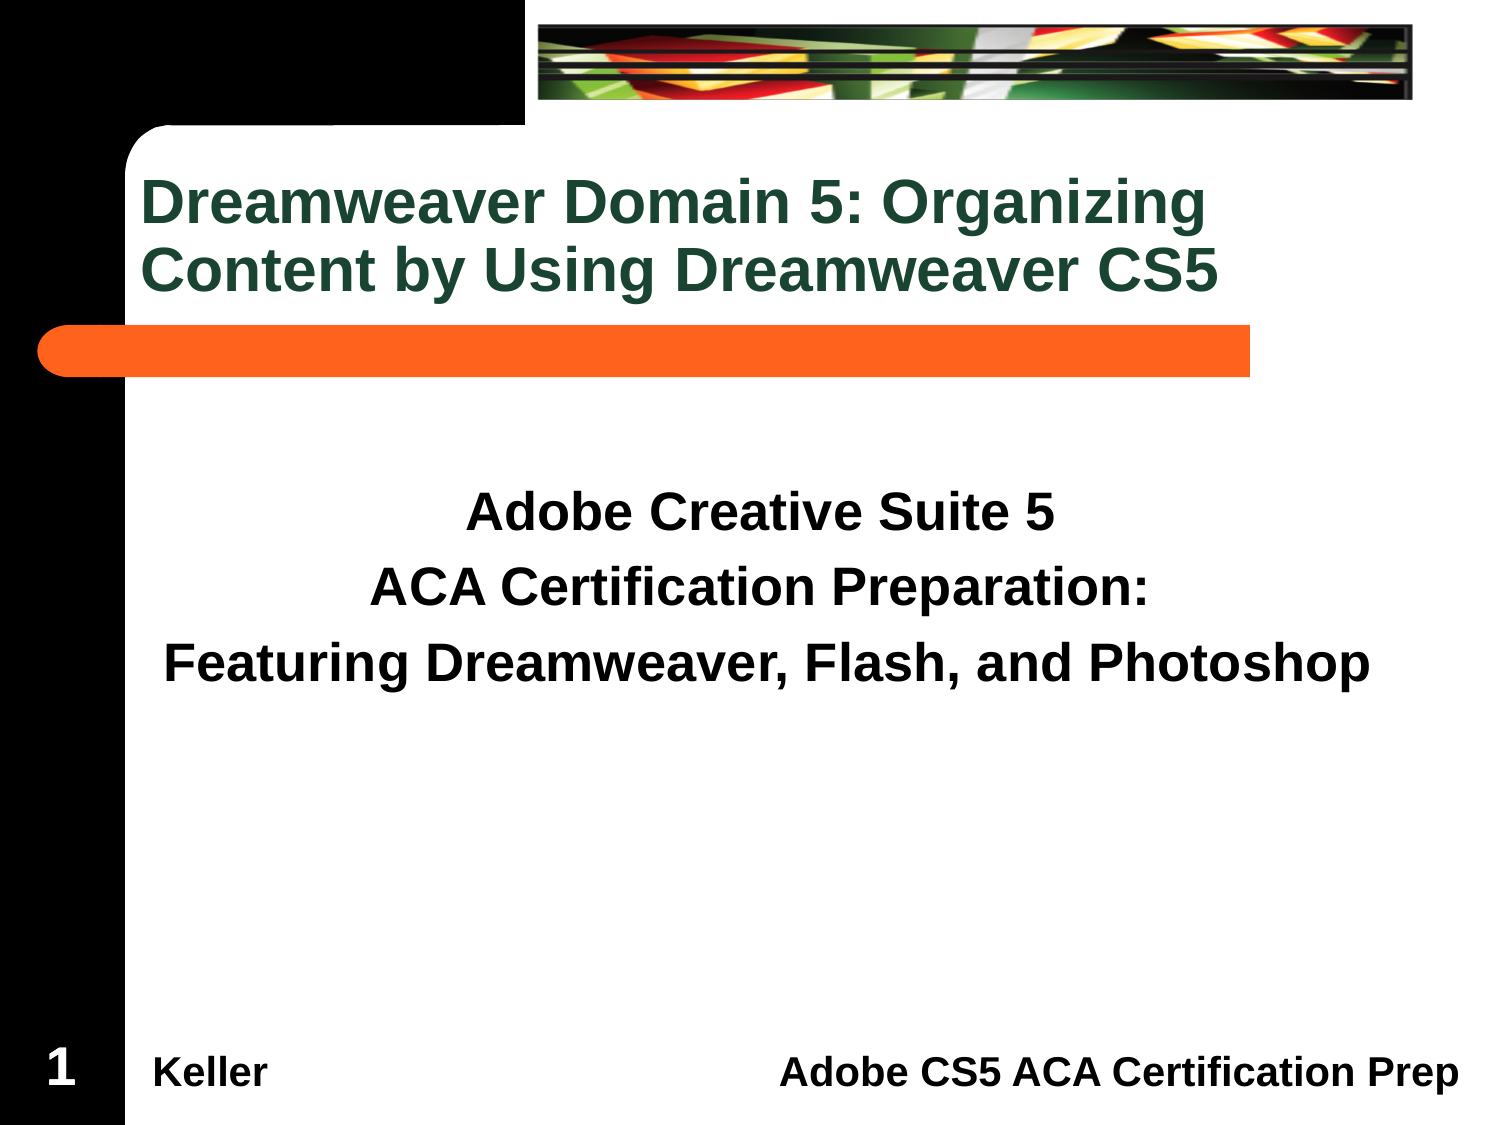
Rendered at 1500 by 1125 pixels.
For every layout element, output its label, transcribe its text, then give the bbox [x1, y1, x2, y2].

list Adobe Creative Suite 5 ACA Certification Preparation: Featuring Dreamweaver, Flash, and Photoshop [137, 387, 1400, 999]
title Dreamweaver Domain 5: Organizing Content by Using Dreamweaver CS5 [124, 124, 1426, 313]
text_box 1 [13, 1023, 111, 1105]
picture [539, 25, 1412, 99]
